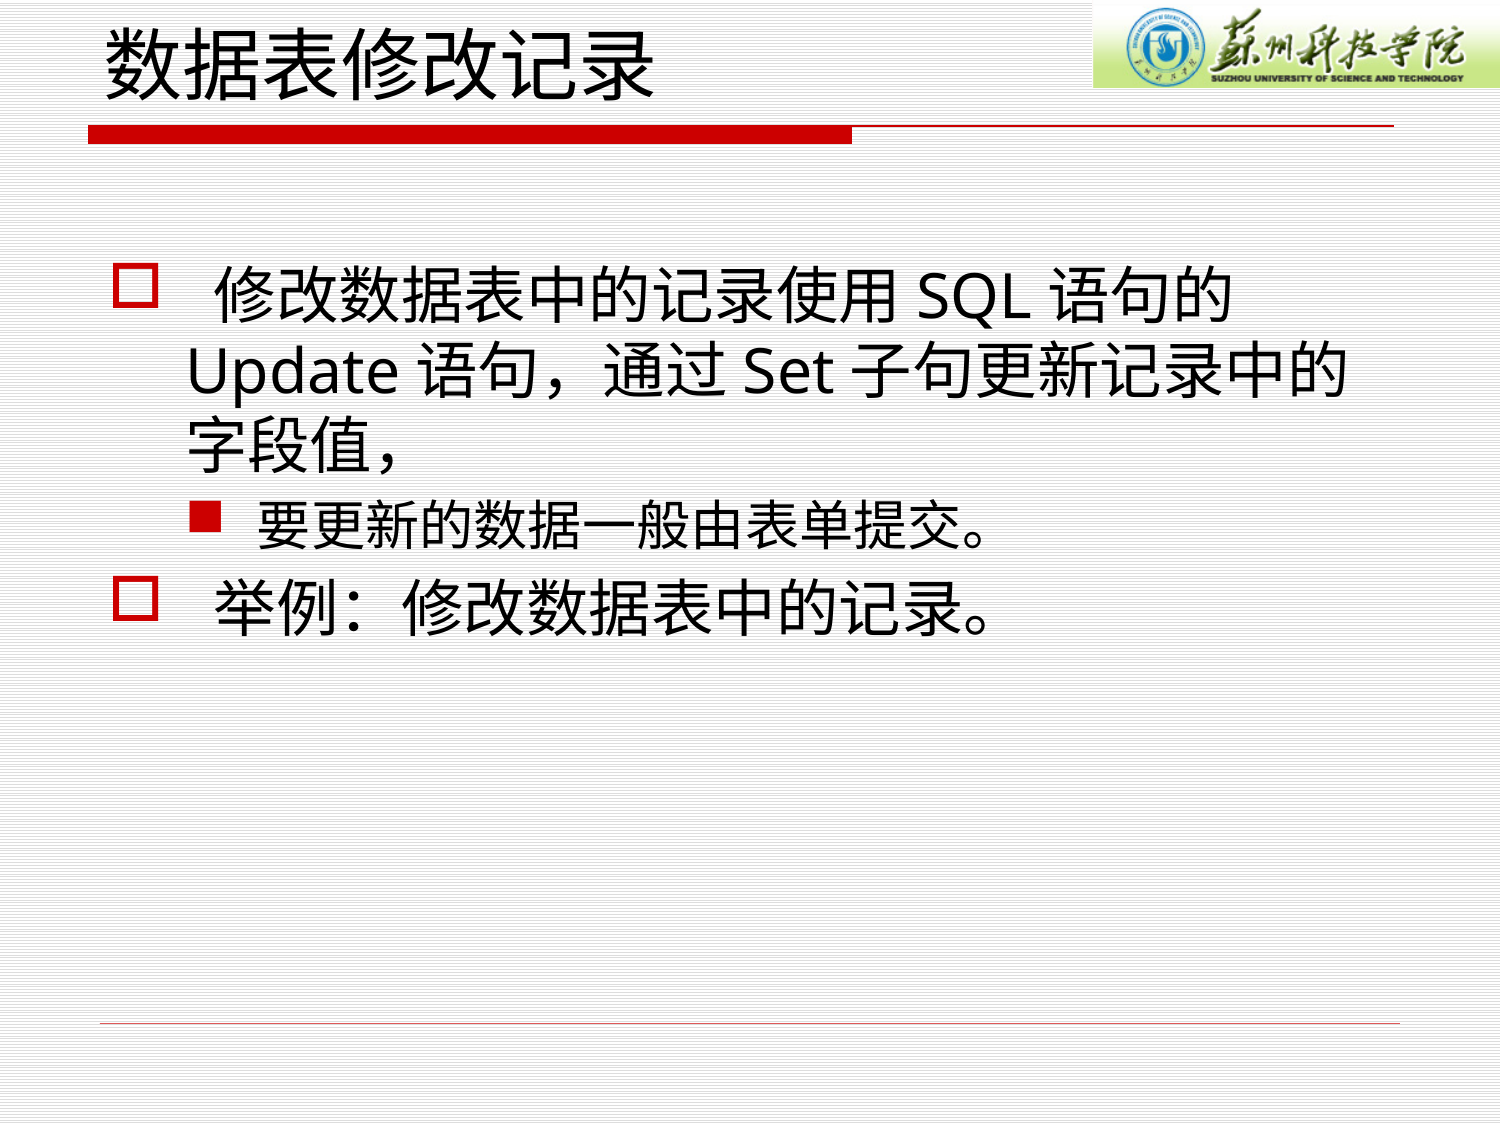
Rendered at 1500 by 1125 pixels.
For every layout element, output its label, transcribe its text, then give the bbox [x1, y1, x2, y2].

picture [1402, 0, 1500, 88]
title 数据表修改记录 [88, 0, 1402, 119]
list 修改数据表中的记录使用SQL语句的Update语句，通过Set子句更新记录中的字段值， 要更新的数据一般由表单提交。 举例：修改数据表中的记录。 [92, 160, 1406, 1012]
